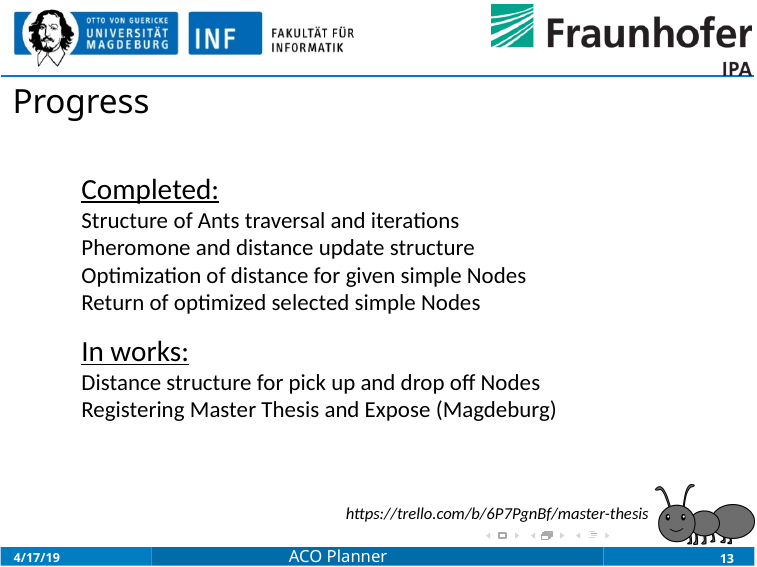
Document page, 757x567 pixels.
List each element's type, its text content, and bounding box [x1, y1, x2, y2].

text_box [12, 8, 355, 68]
text_box [0, 547, 151, 566]
text_box Progress [12, 80, 711, 121]
picture [655, 483, 755, 545]
text_box Completed: Structure of Ants traversal and iterations Pheromone and distance update structure Optimization of distance for given simple Nodes Return of optimized selected simple Nodes In works: Distance structure for pick up and drop off Nodes Registering Master Thesis and Expose (Magdeburg) [28, 137, 728, 451]
text_box 4/17/19 [11, 547, 152, 563]
text_box [603, 547, 755, 566]
picture [491, 4, 752, 76]
text_box [151, 547, 603, 566]
text_box ‹#› [715, 554, 740, 563]
text_box https://trello.com/b/6P7PgnBf/master-thesis [293, 478, 675, 519]
text_box ACO Planner [265, 548, 642, 565]
